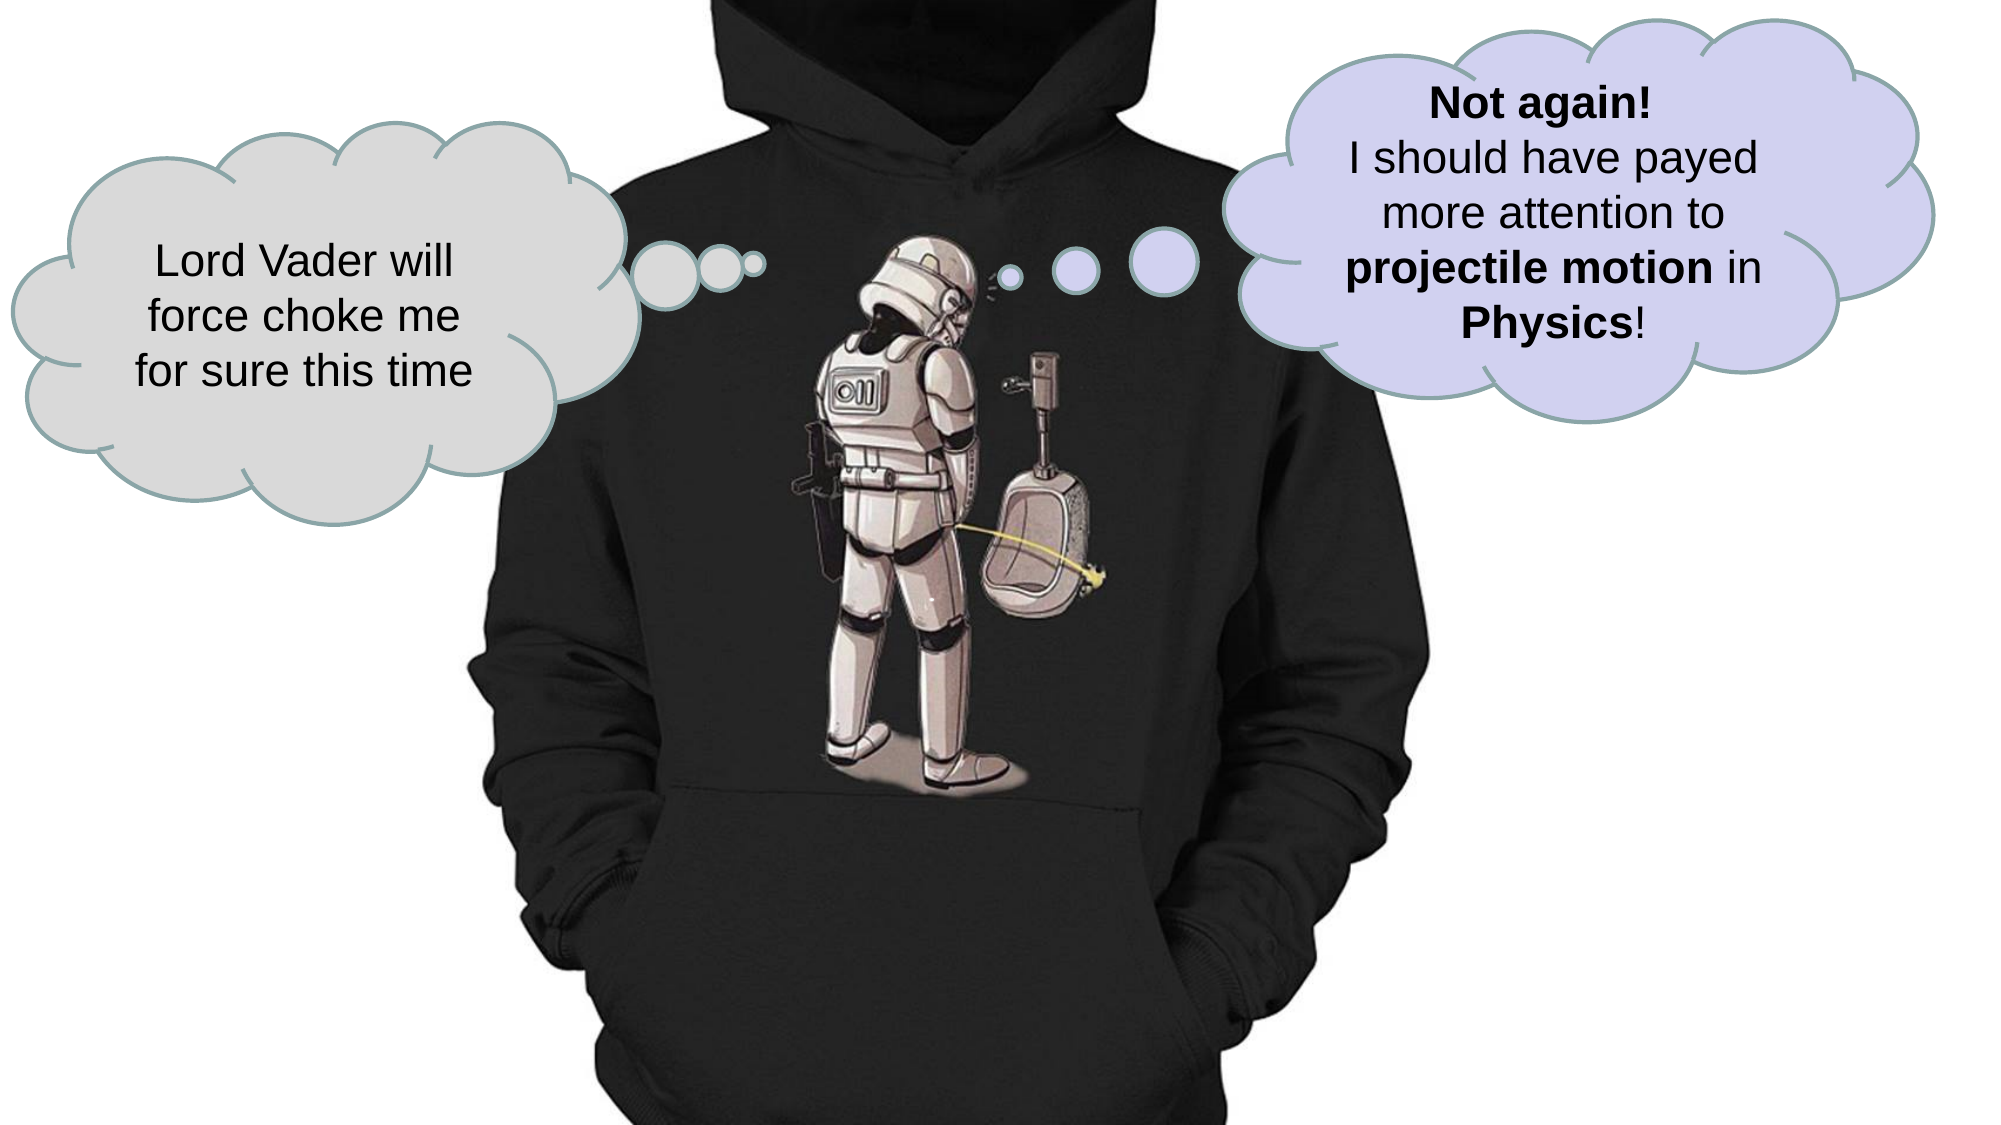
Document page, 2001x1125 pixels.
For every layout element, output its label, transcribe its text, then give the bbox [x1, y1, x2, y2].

text_box Not again! I should have payed more attention to projectile motion in Physics! [1524, 18, 1936, 425]
text_box Lord Vader will force choke me for sure this time [10, 121, 388, 527]
picture [393, 0, 1520, 1125]
